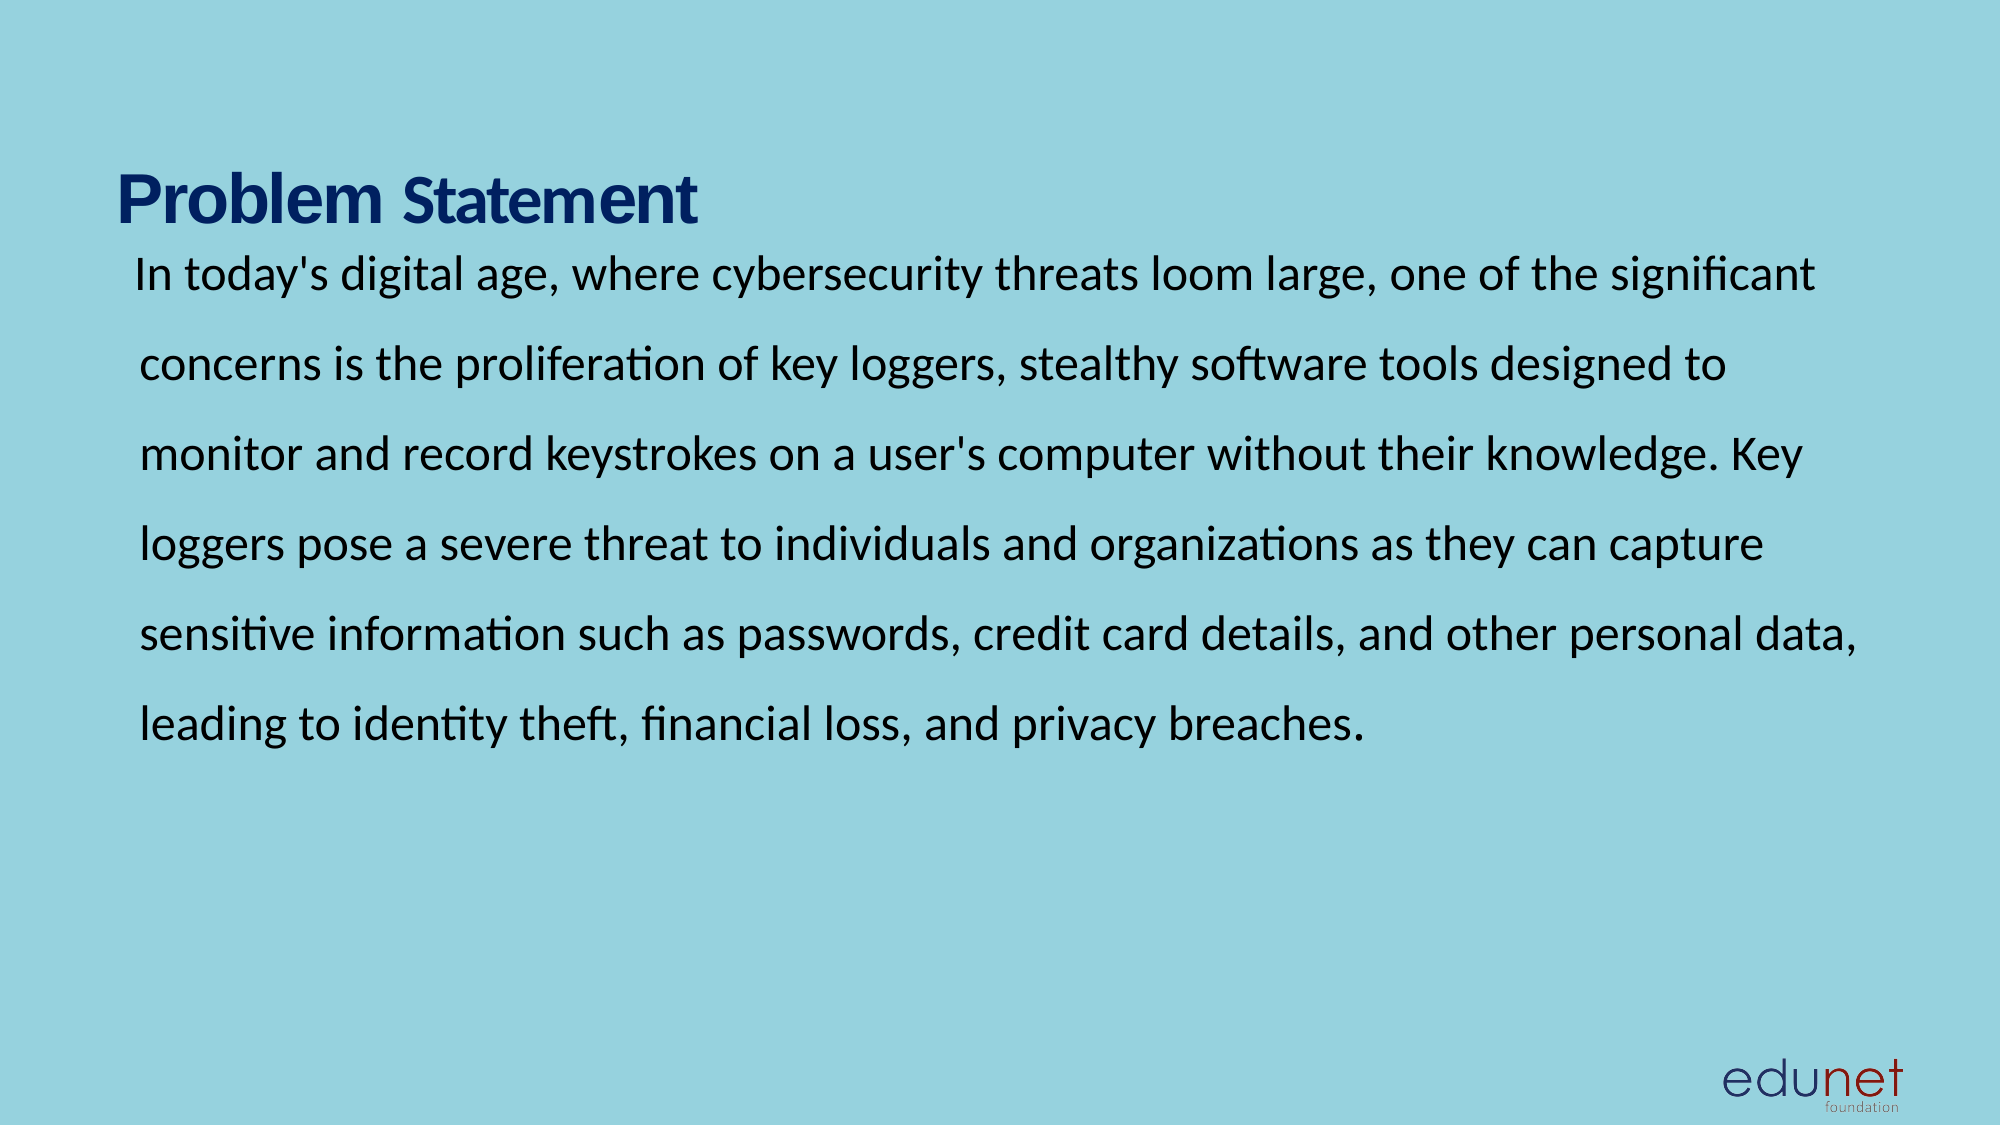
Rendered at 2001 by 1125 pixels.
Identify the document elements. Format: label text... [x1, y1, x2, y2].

picture [1719, 1056, 1905, 1116]
title Problem Statement [101, 158, 1911, 246]
list In today's digital age, where cybersecurity threats loom large, one of the significant concerns is the proliferation of key loggers, stealthy software tools designed to monitor and record keystrokes on a user's computer without their knowledge. Key loggers pose a severe threat to individuals and organizations as they can capture sensitive information such as passwords, credit card details, and other personal data, leading to identity theft, financial loss, and privacy breaches. [74, 203, 1884, 970]
